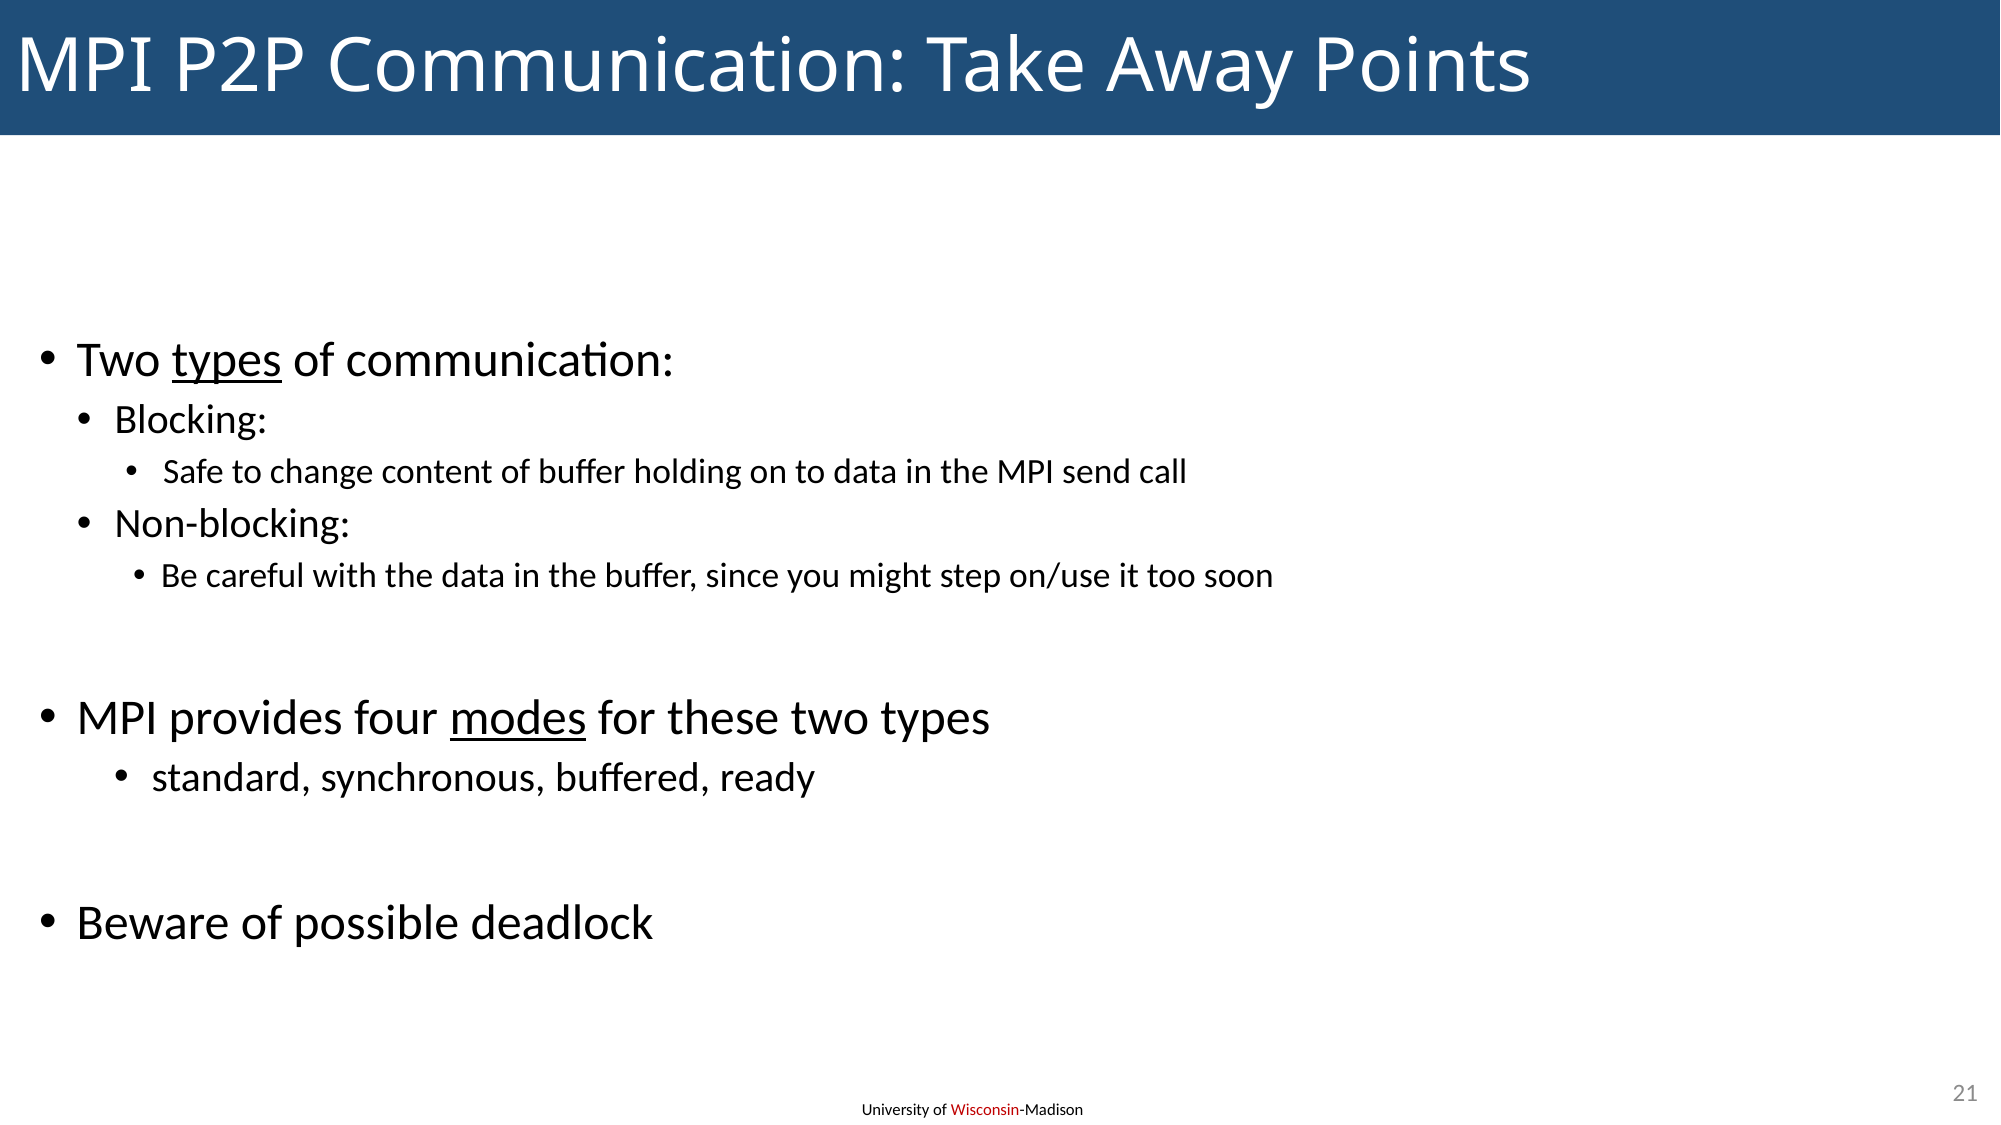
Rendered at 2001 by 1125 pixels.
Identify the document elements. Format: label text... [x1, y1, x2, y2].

list Two types of communication: Blocking: Safe to change content of buffer holding on to data in the MPI send call Non-blocking: Be careful with the data in the buffer, since you might step on/use it too soon MPI provides four modes for these two types standard, synchronous, buffered, ready Beware of possible deadlock [24, 245, 1987, 1055]
slide_number 21 [1879, 1069, 1994, 1114]
title MPI P2P Communication: Take Away Points [0, 0, 2000, 136]
